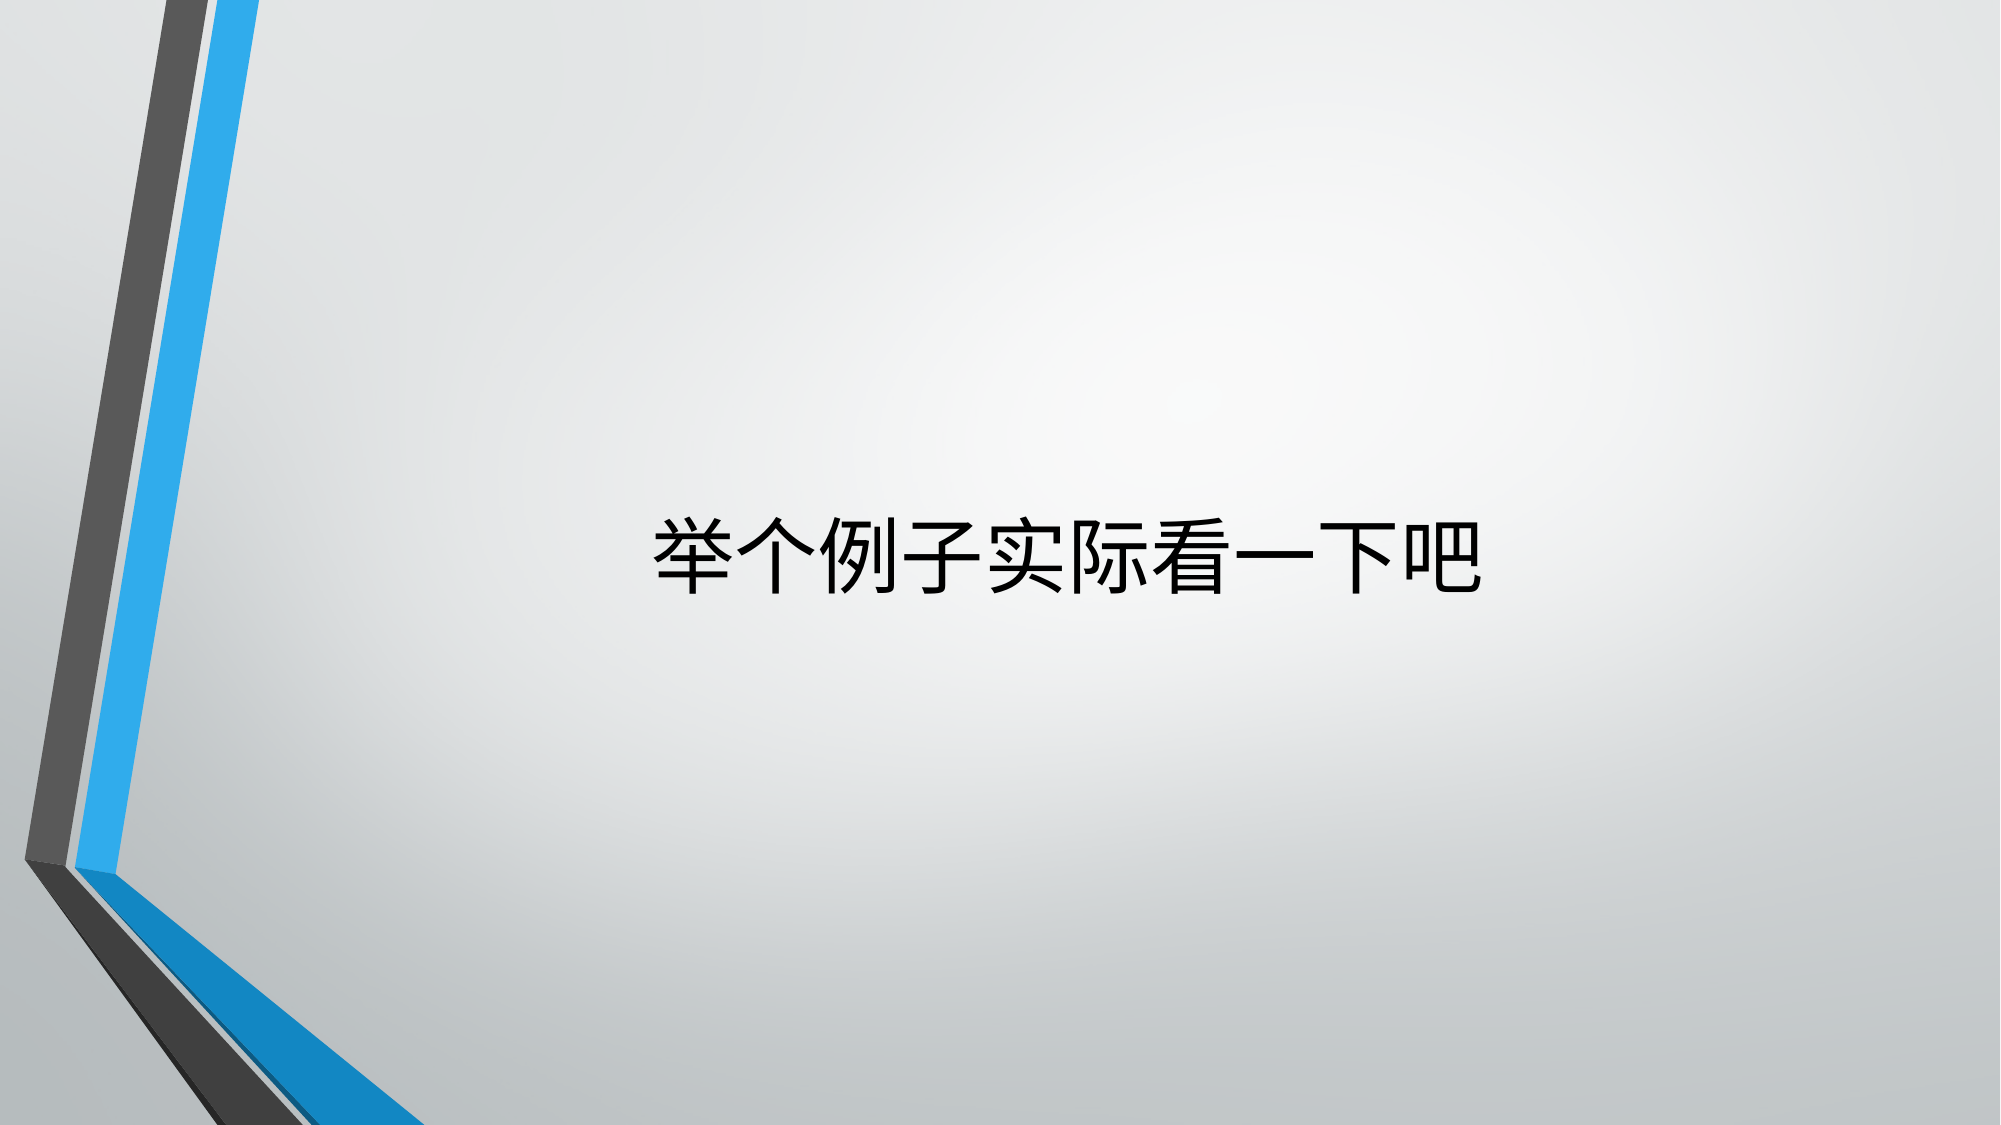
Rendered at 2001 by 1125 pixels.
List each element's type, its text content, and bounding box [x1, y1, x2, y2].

title 举个例子实际看一下吧 [245, 410, 1890, 698]
